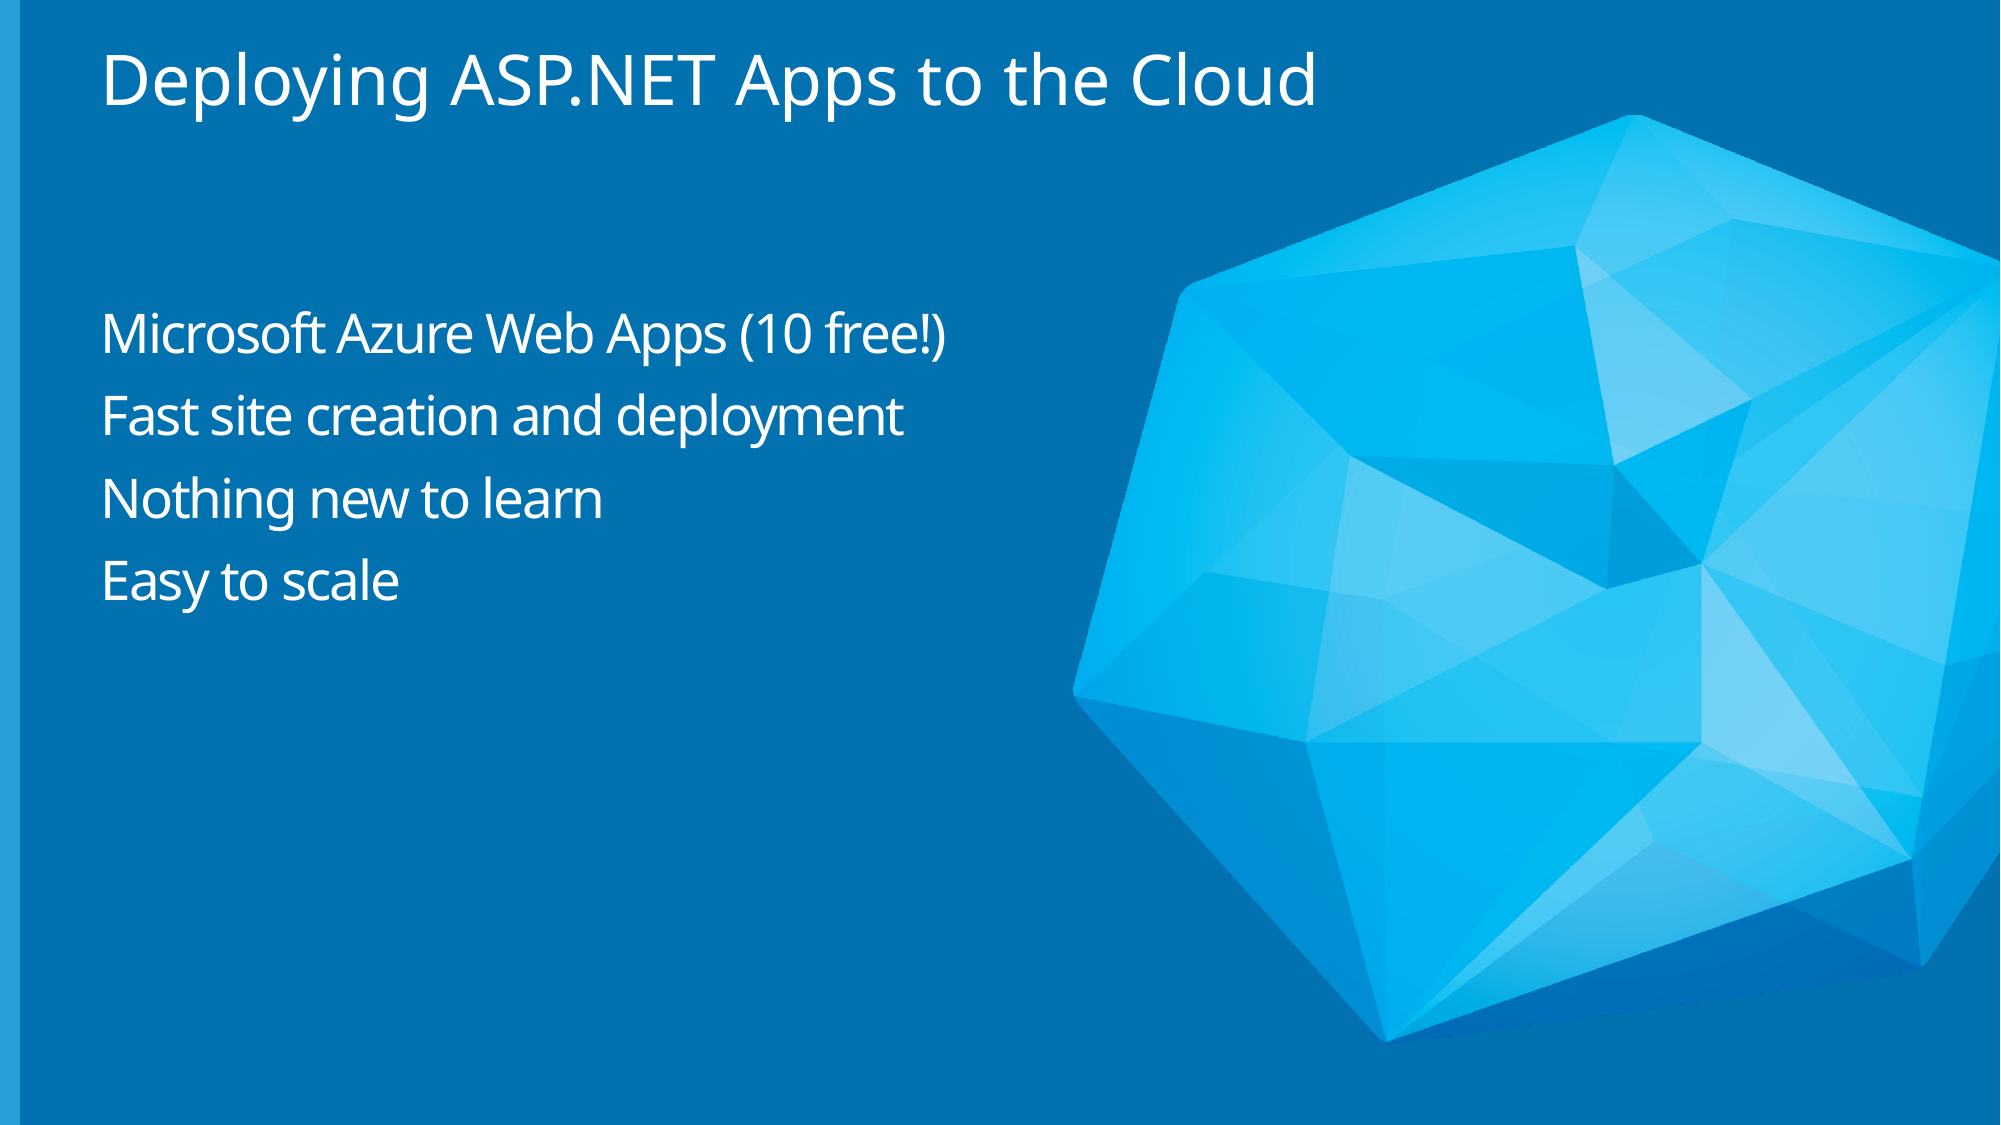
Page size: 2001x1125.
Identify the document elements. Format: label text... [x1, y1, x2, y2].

picture [731, 16, 2000, 1125]
list Microsoft Azure Web Apps (10 free!) Fast site creation and deployment Nothing new to learn Easy to scale [85, 298, 731, 718]
title Deploying ASP.NET Apps to the Cloud [85, 37, 731, 129]
